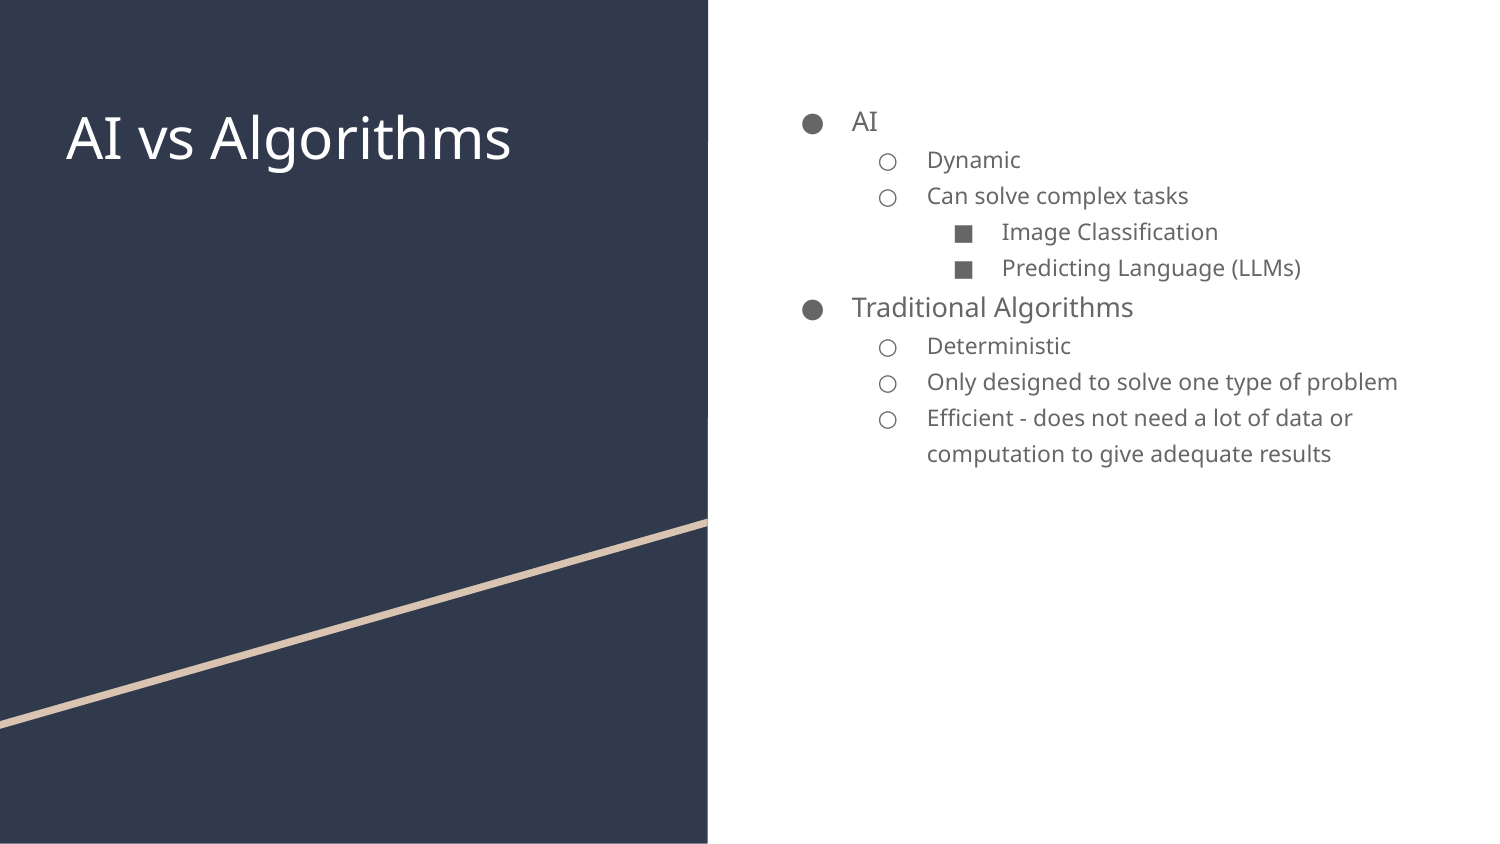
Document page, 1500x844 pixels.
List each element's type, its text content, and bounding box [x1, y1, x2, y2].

list AI Dynamic Can solve complex tasks Image Classification Predicting Language (LLMs) Traditional Algorithms Deterministic Only designed to solve one type of problem Efficient - does not need a lot of data or computation to give adequate results [761, 82, 1446, 755]
title AI vs Algorithms [51, 82, 660, 494]
